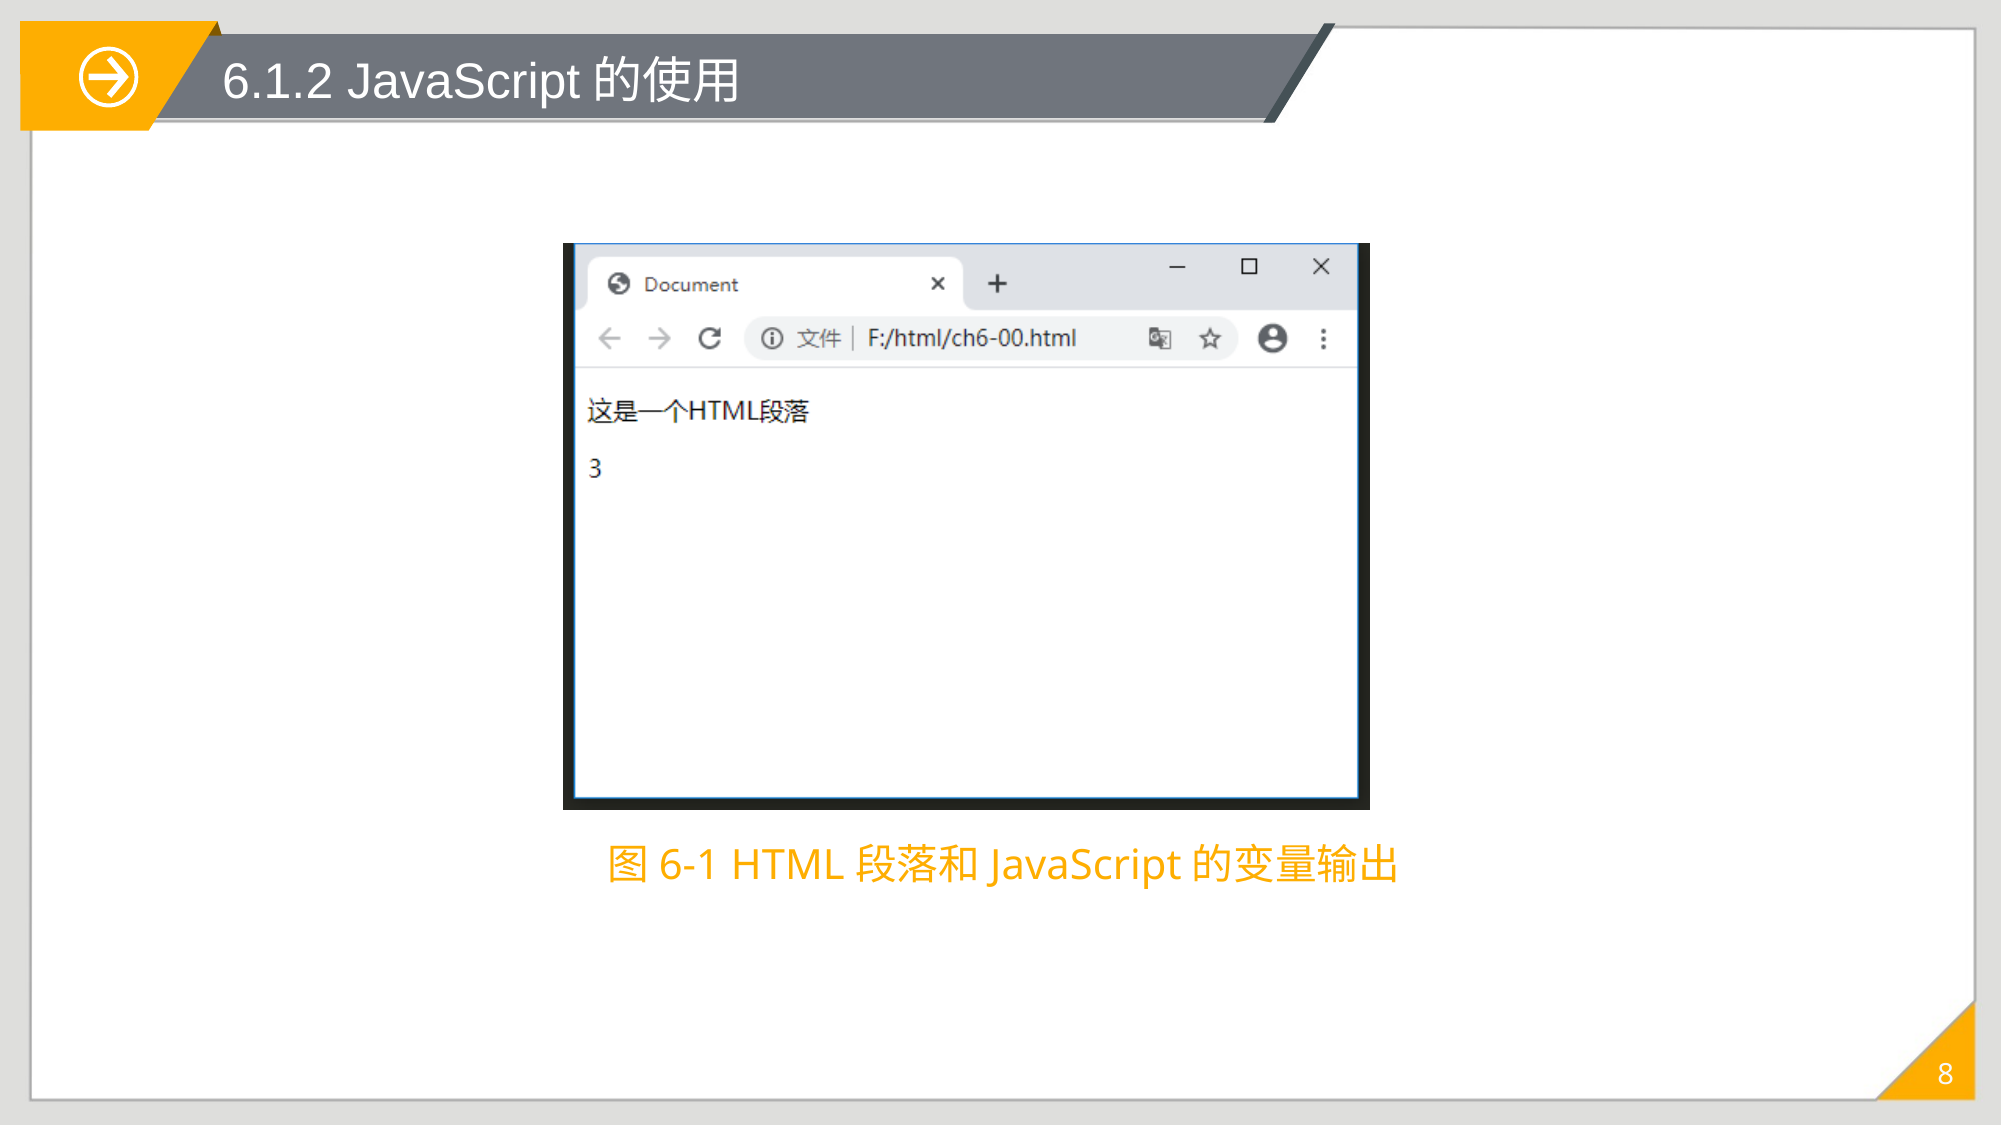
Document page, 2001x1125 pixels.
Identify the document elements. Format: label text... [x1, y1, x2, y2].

text_box 图6-1 HTML段落和JavaScript的变量输出 [591, 830, 1425, 896]
title 6.1.2 JavaScript的使用 [206, 26, 1792, 131]
picture [0, 0, 2001, 1125]
